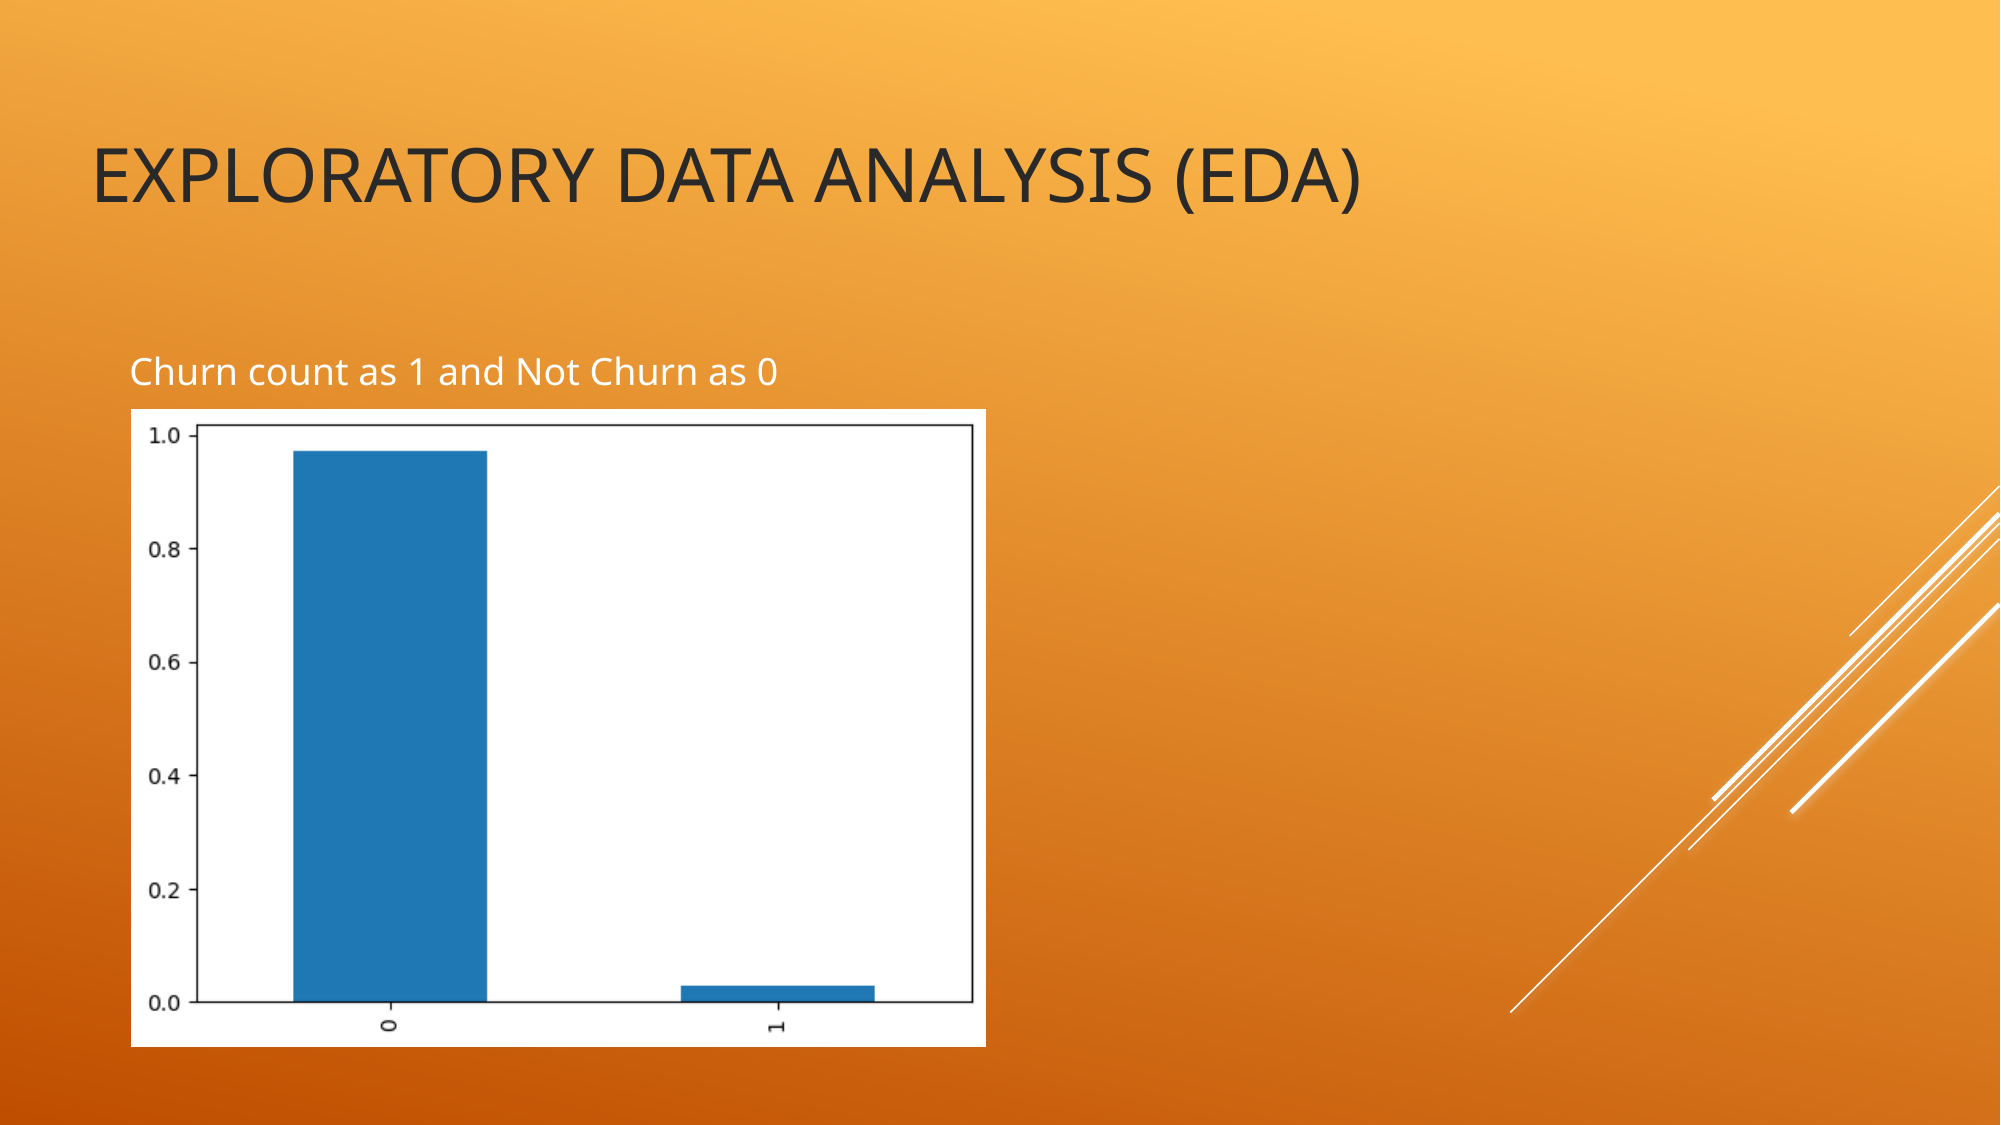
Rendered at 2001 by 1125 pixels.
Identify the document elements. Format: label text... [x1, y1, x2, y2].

text_box Churn count as 1 and Not Churn as 0 [114, 340, 1376, 401]
picture [130, 408, 987, 1048]
title Exploratory Data Analysis (EDA) [75, 93, 1476, 341]
